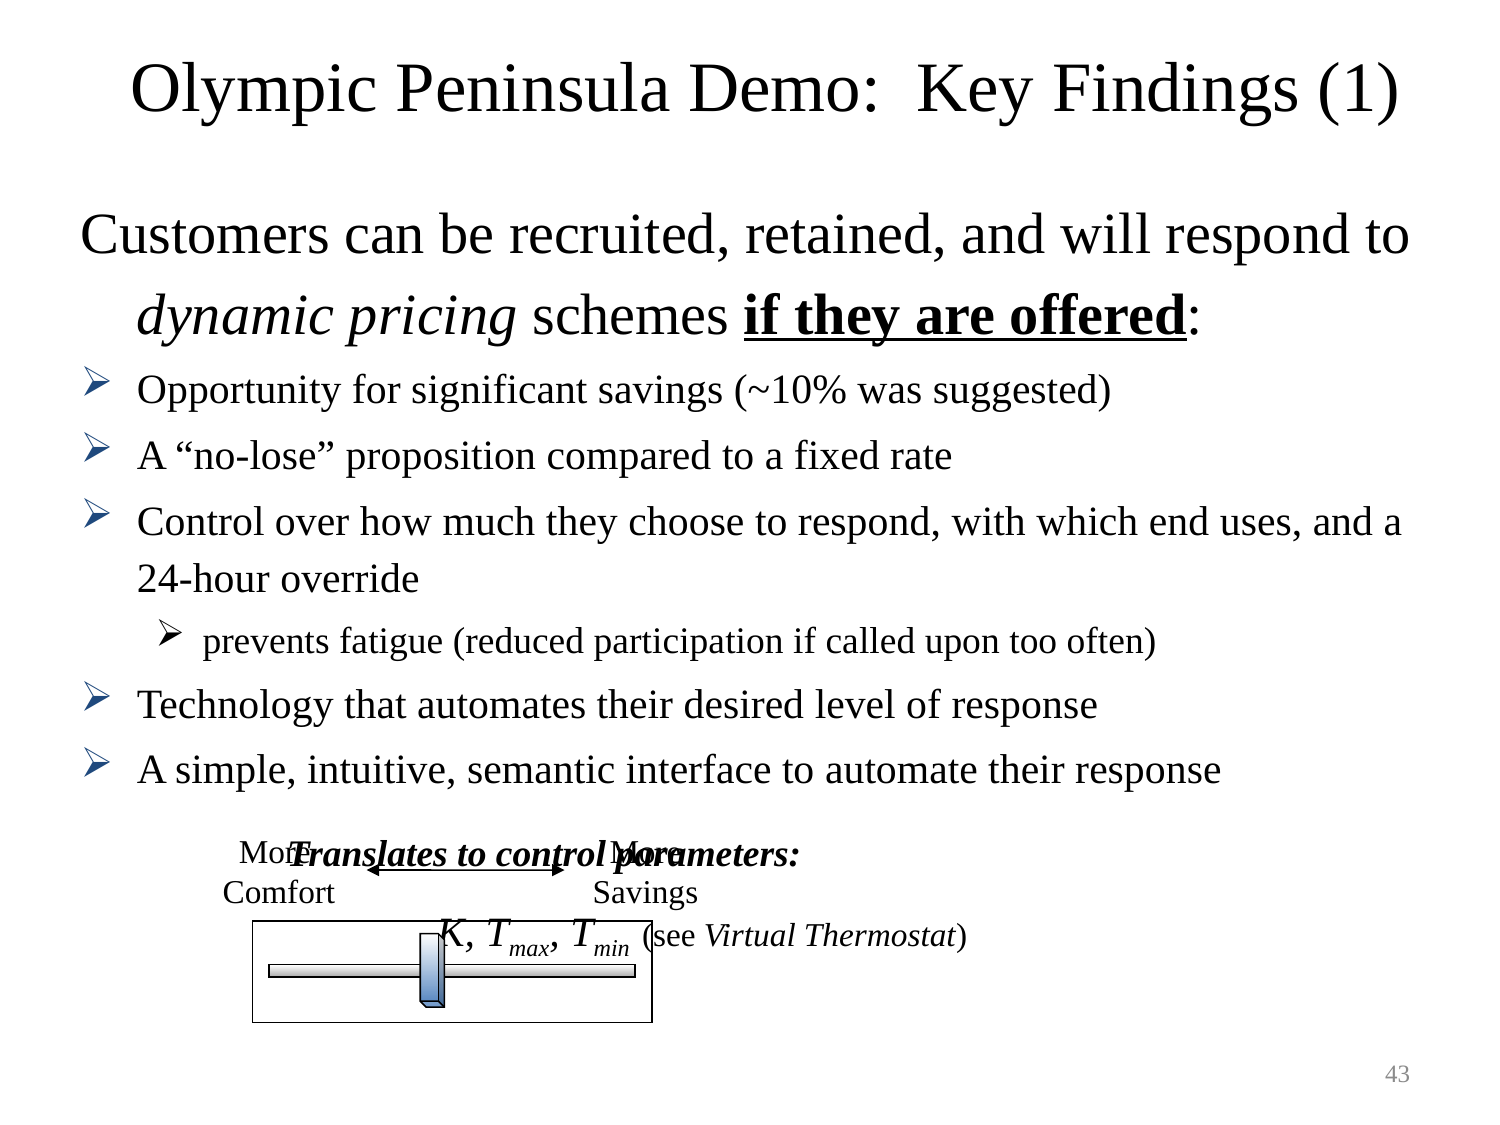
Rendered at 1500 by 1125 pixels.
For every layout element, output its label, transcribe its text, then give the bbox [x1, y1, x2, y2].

slide_number 43 [1074, 1042, 1425, 1103]
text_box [204, 822, 737, 1023]
list Customers can be recruited, retained, and will respond to dynamic pricing schemes if they are offered: Opportunity for significant savings (~10% was suggested) A “no-lose” proposition compared to a fixed rate Control over how much they choose to respond, with which end uses, and a 24-hour override prevents fatigue (reduced participation if called upon too often) Technology that automates their desired level of response A simple, intuitive, semantic interface to automate their response Translates to control parameters: K, Tmax, Tmin (see Virtual Thermostat) [65, 177, 1448, 1066]
title Olympic Peninsula Demo: Key Findings (1) [68, 28, 1464, 134]
